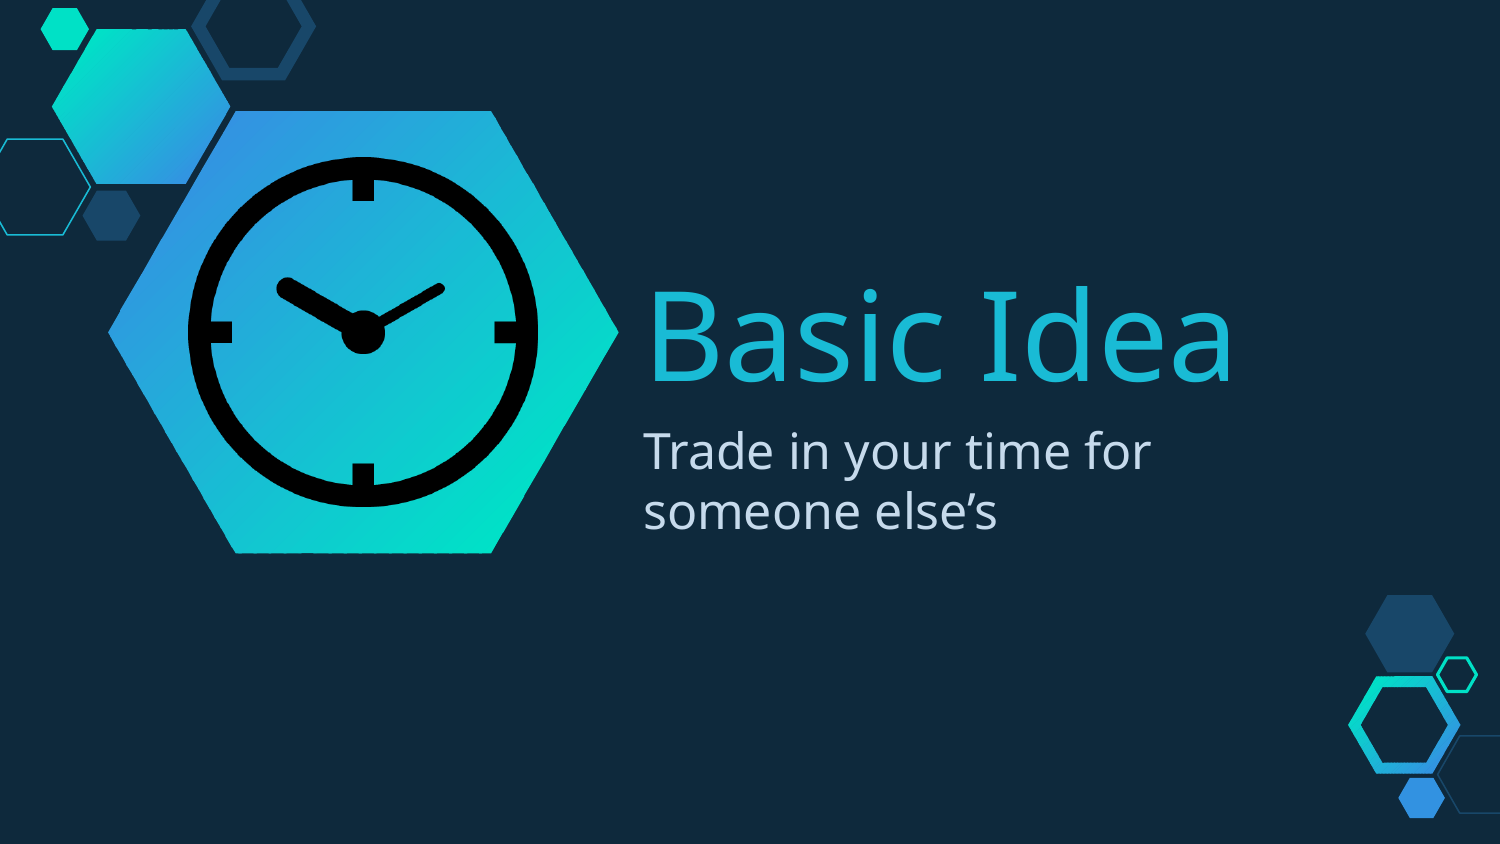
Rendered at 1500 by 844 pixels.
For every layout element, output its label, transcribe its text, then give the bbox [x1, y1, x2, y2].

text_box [107, 110, 619, 554]
subtitle Trade in your time for someone else’s [628, 404, 1339, 534]
picture [188, 157, 539, 508]
title Basic Idea [628, 241, 1447, 433]
